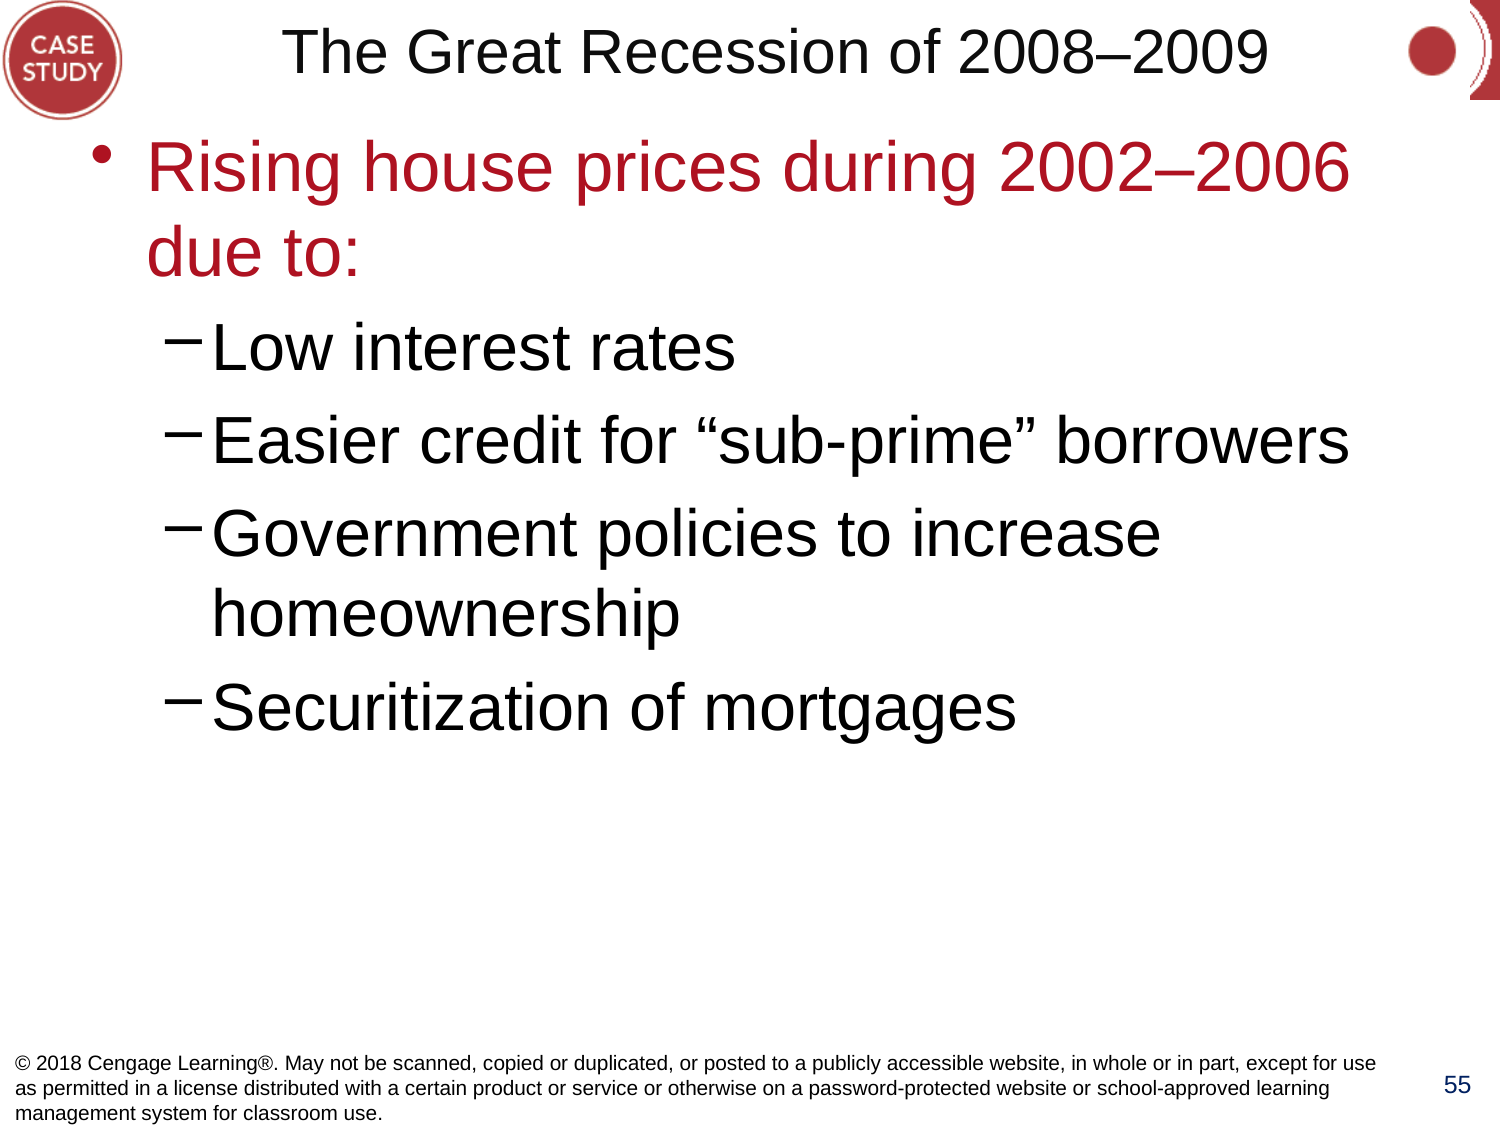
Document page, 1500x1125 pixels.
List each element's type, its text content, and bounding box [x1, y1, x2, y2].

list Rising house prices during 2002–2006 due to: Low interest rates Easier credit for “sub-prime” borrowers Government policies to increase homeownership Securitization of mortgages [75, 112, 1463, 1060]
picture [1470, 0, 1500, 100]
slide_number 55 [1418, 1060, 1500, 1125]
picture [0, 0, 130, 124]
title The Great Recession of 2008–2009 [83, 0, 1470, 97]
footer © 2018 Cengage Learning®. May not be scanned, copied or duplicated, or posted to a publicly accessible website, in whole or in part, except for use as permitted in a license distributed with a certain product or service or otherwise on a password-protected website or school-approved learning management system for classroom use. [0, 1050, 1418, 1125]
